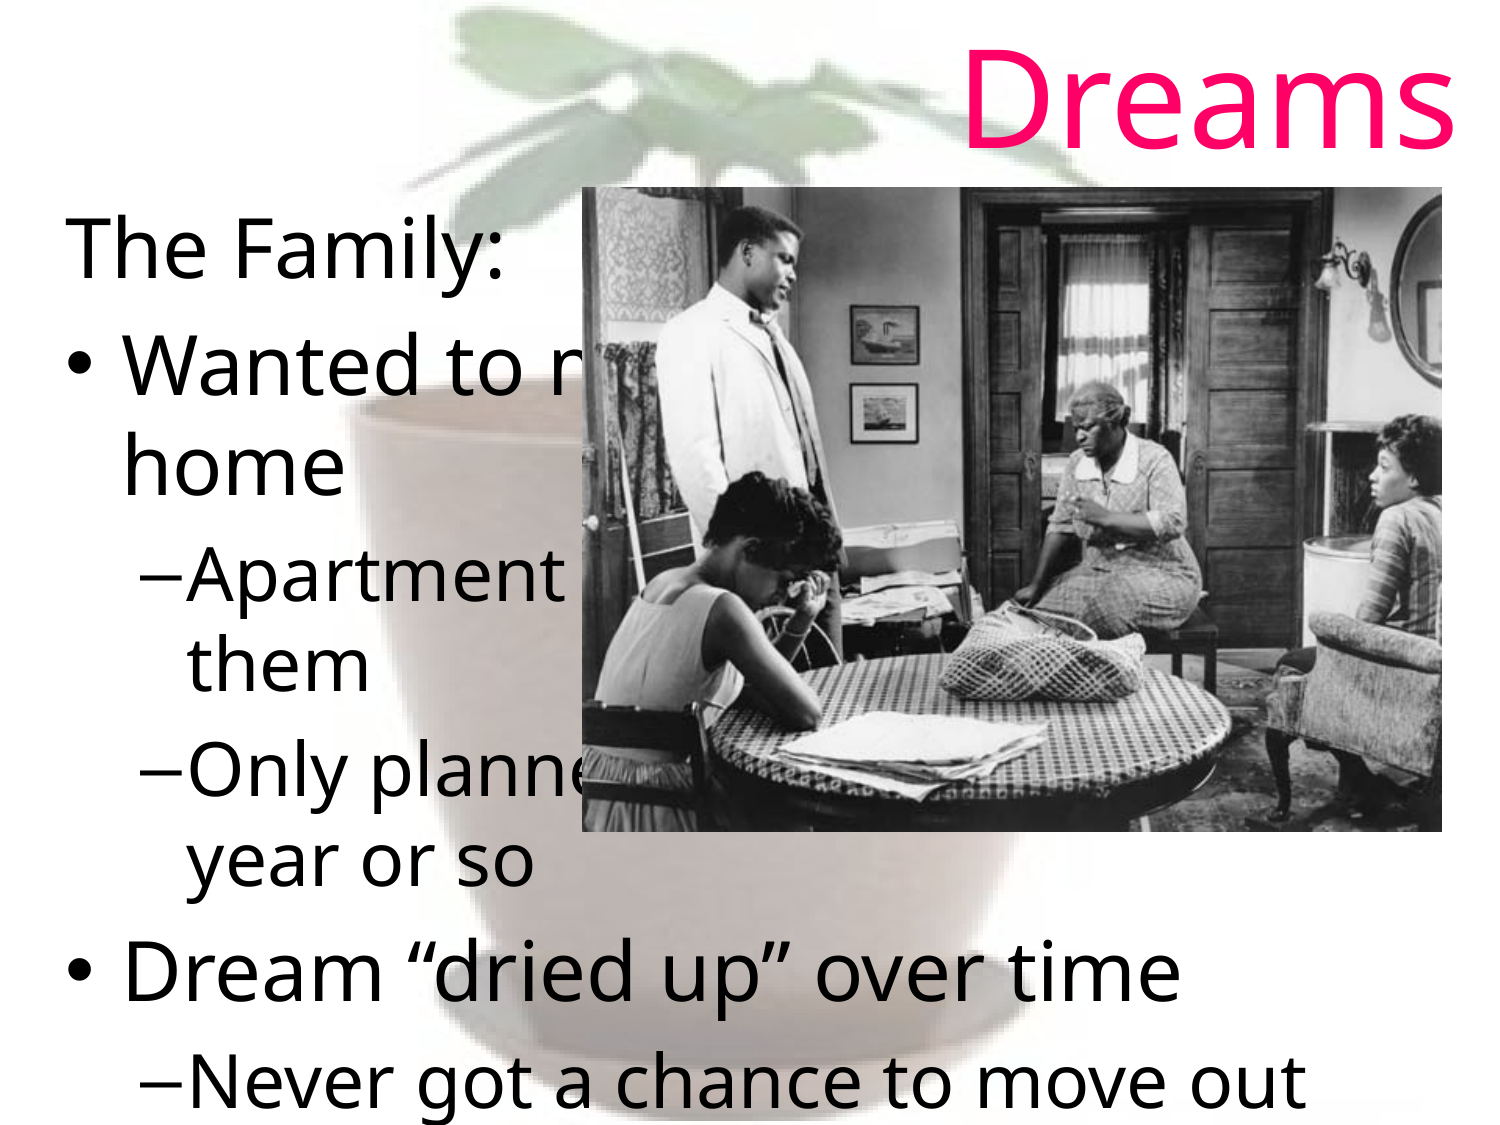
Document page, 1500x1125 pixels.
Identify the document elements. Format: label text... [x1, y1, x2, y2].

list The Family: Wanted to move to a bigger home Apartment was too small for all of them Only planned to live there for a year or so Dream “dried up” over time Never got a chance to move out [50, 187, 1400, 930]
picture [581, 187, 1442, 832]
title Dreams [125, 0, 1475, 188]
